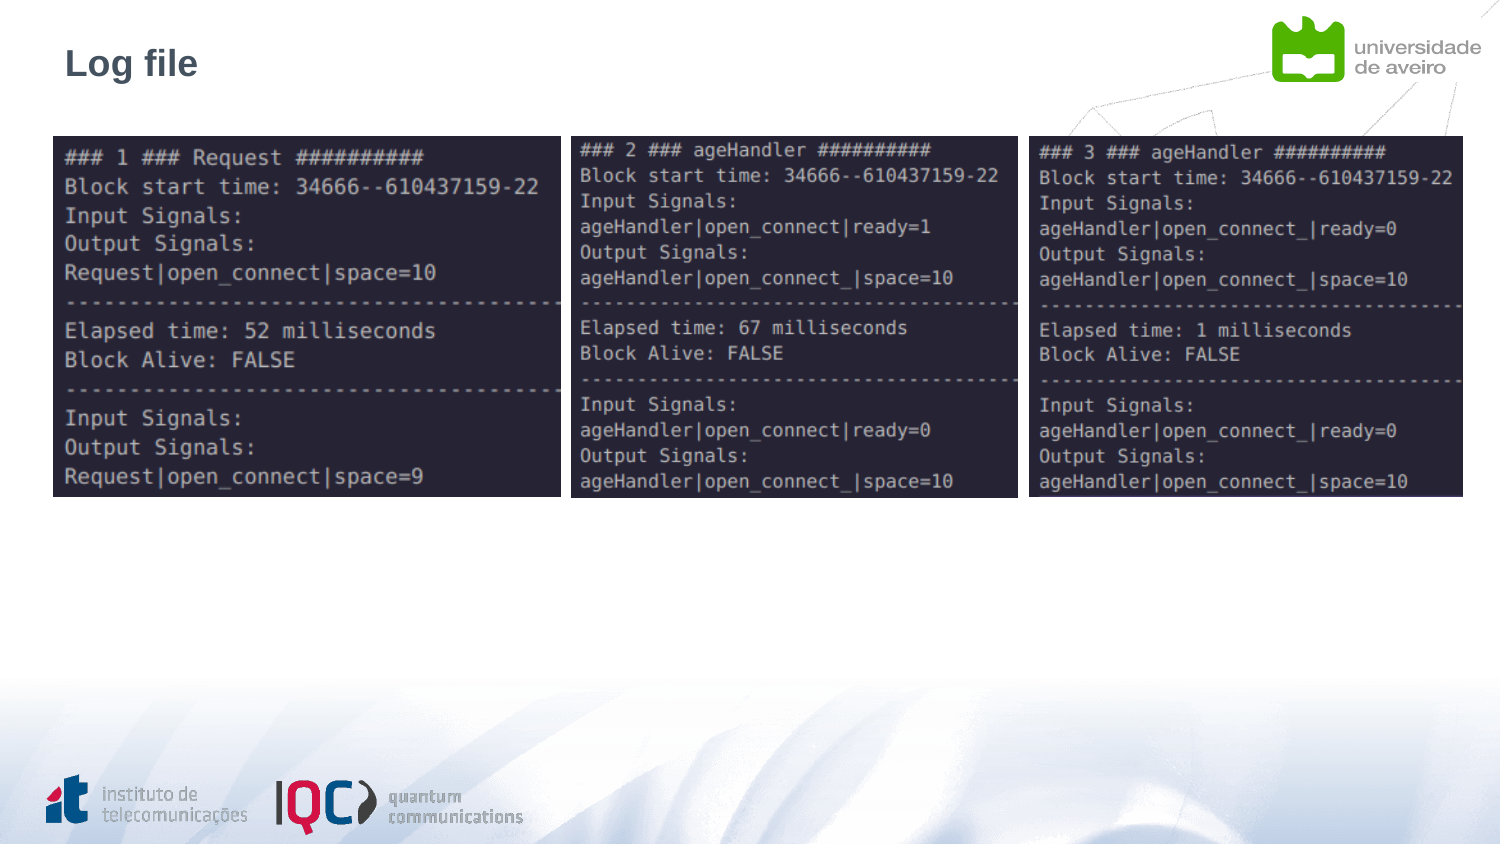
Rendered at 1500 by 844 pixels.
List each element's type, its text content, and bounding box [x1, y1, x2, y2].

picture [53, 136, 561, 498]
title Log file [53, 17, 1414, 106]
picture [0, 611, 1500, 844]
picture [1029, 0, 1500, 498]
picture [571, 136, 1018, 498]
